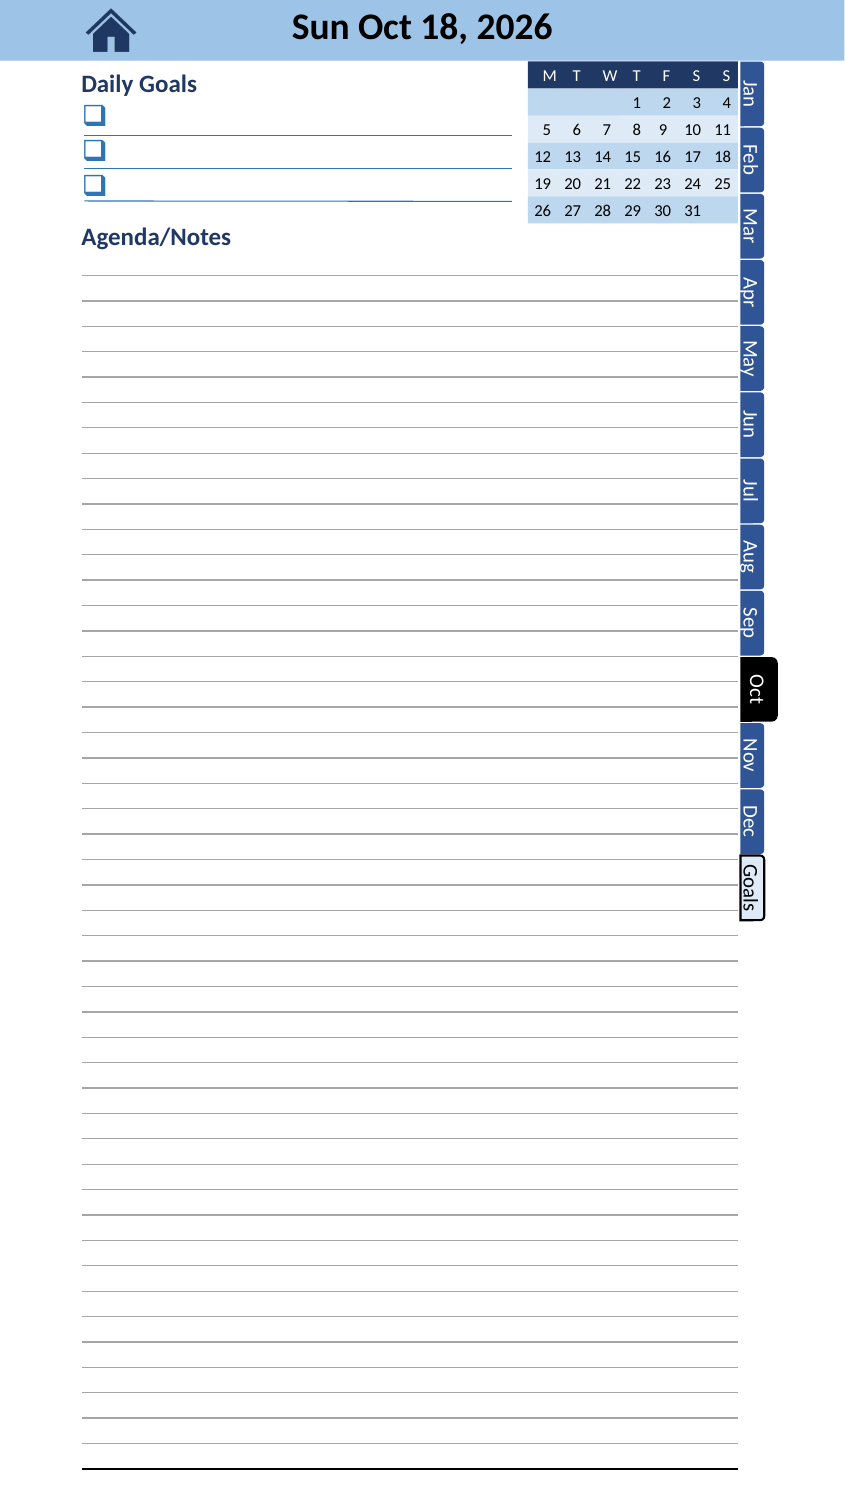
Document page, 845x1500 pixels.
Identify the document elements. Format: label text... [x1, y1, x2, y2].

list Sun Oct 18, 2026 [190, 0, 655, 61]
picture [82, 1, 140, 59]
